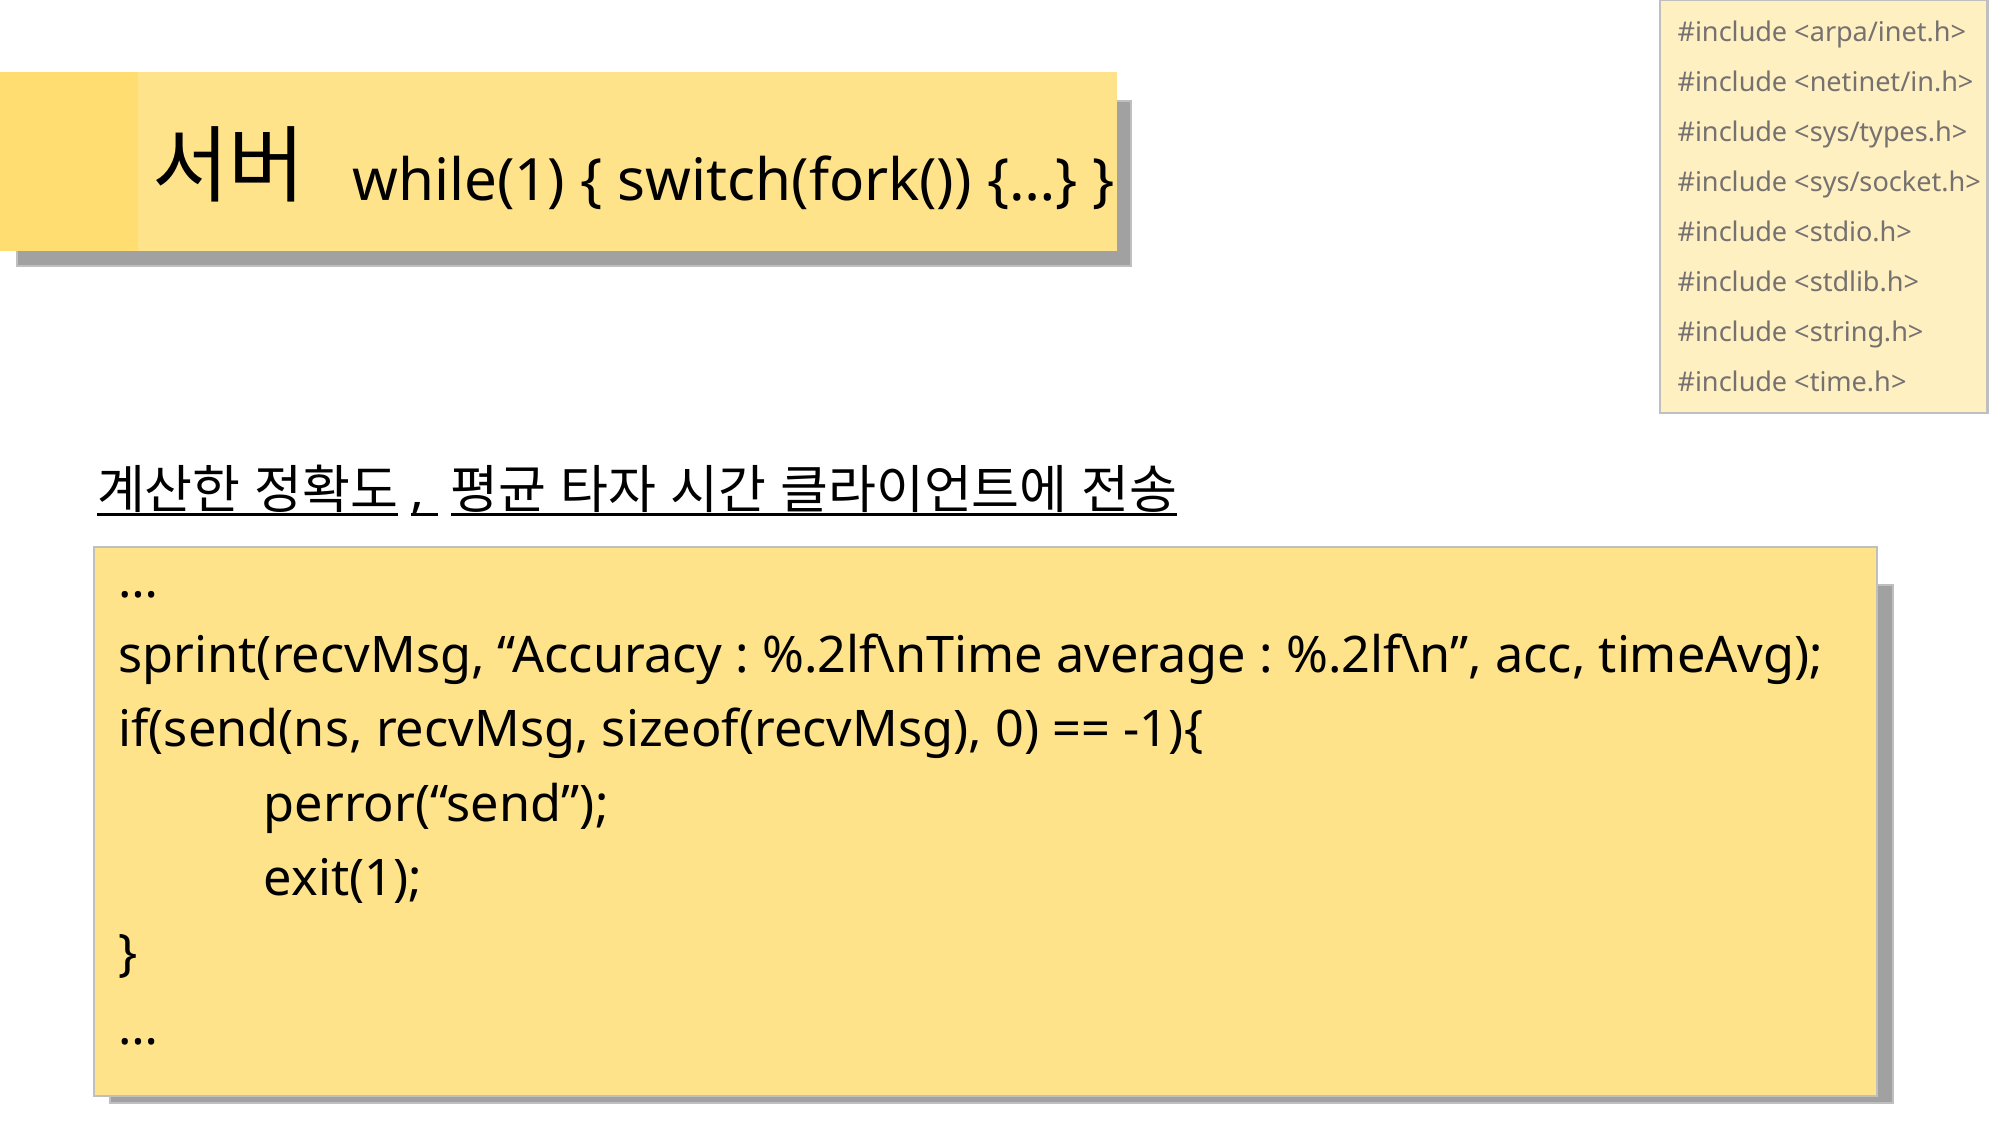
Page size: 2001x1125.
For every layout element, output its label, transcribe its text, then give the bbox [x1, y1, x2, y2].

text_box [1659, 0, 1989, 414]
text_box [16, 251, 137, 267]
title 서버 [137, 59, 1659, 278]
text_box [0, 72, 137, 251]
text_box … sprint(recvMsg, “Accuracy : %.2lf\nTime average : %.2lf\n”, acc, timeAvg); if(send(ns, recvMsg, sizeof(recvMsg), 0) == -1){ perror(“send”); exit(1); } … [103, 547, 1882, 1109]
text_box while(1) { switch(fork()) {…} } [337, 142, 1166, 244]
text_box % [1882, 584, 1894, 1104]
text_box [93, 547, 103, 1097]
text_box 계산한 정확도, 평균 타자 시간 클라이언트에 전송 [82, 456, 1885, 547]
text_box #include <arpa/inet.h> #include <netinet/in.h> #include <sys/types.h> #include <sys/socket.h> #include <stdio.h> #include <stdlib.h> #include <string.h> #include <time.h> [1662, 11, 2000, 428]
